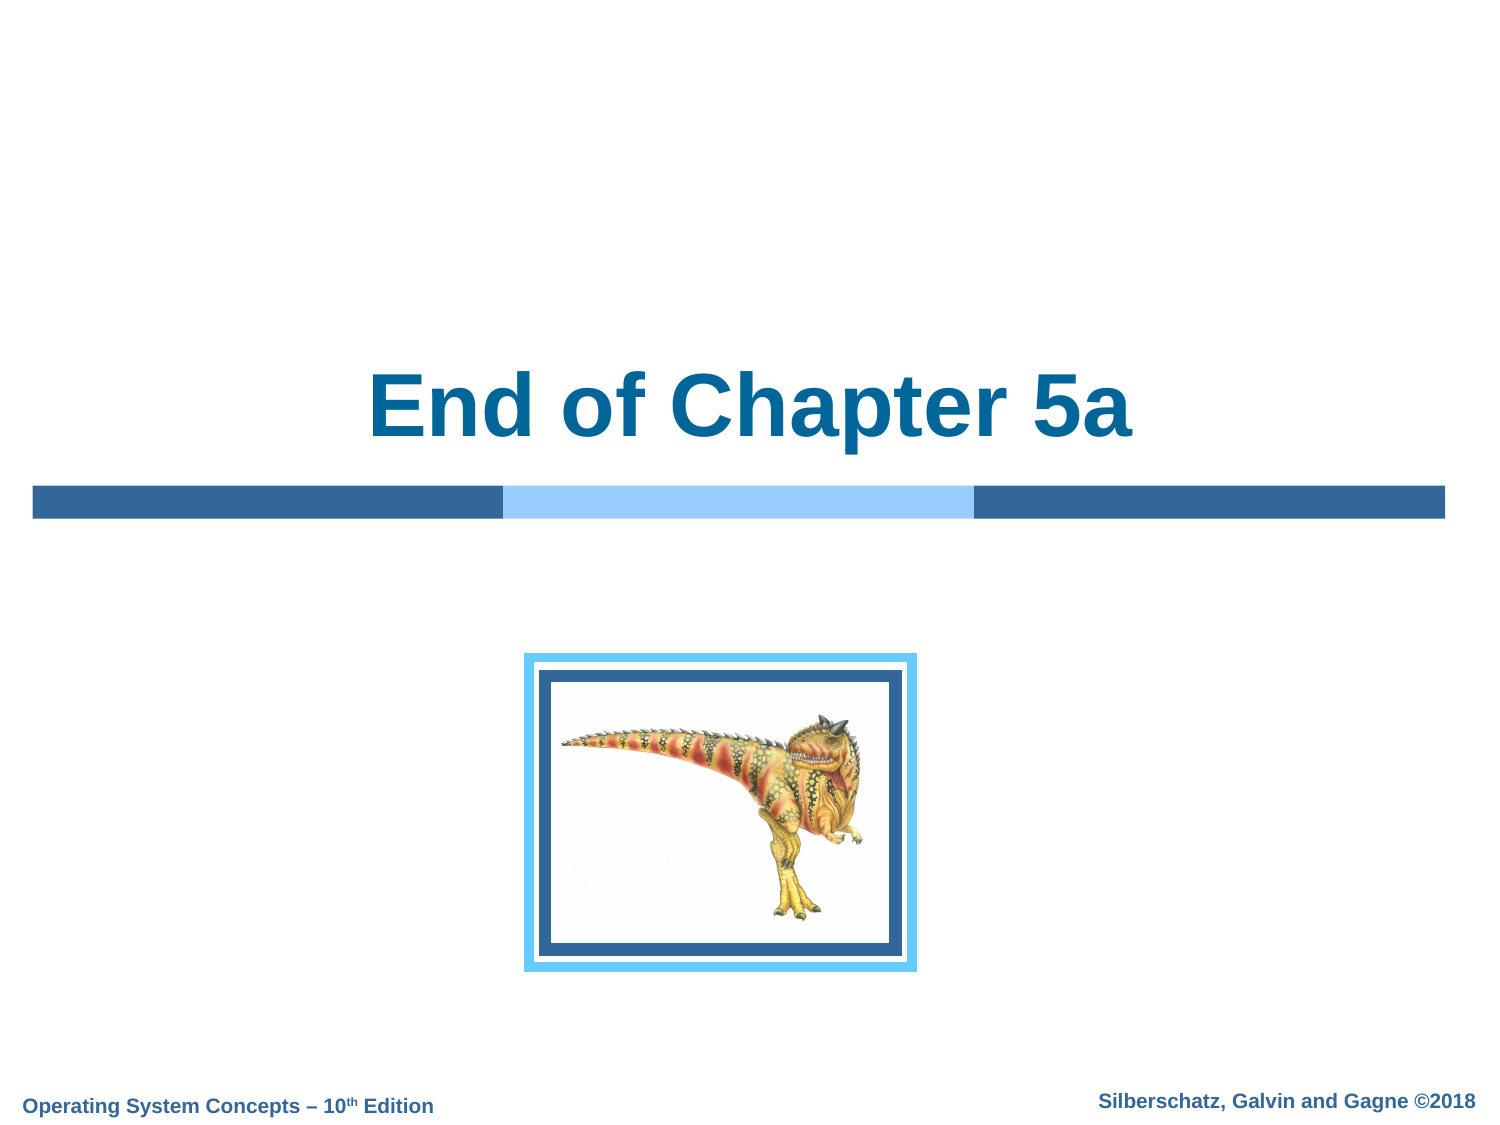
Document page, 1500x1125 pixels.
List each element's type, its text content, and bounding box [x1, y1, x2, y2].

picture [551, 682, 889, 943]
title End of Chapter 5a [112, 112, 1388, 462]
